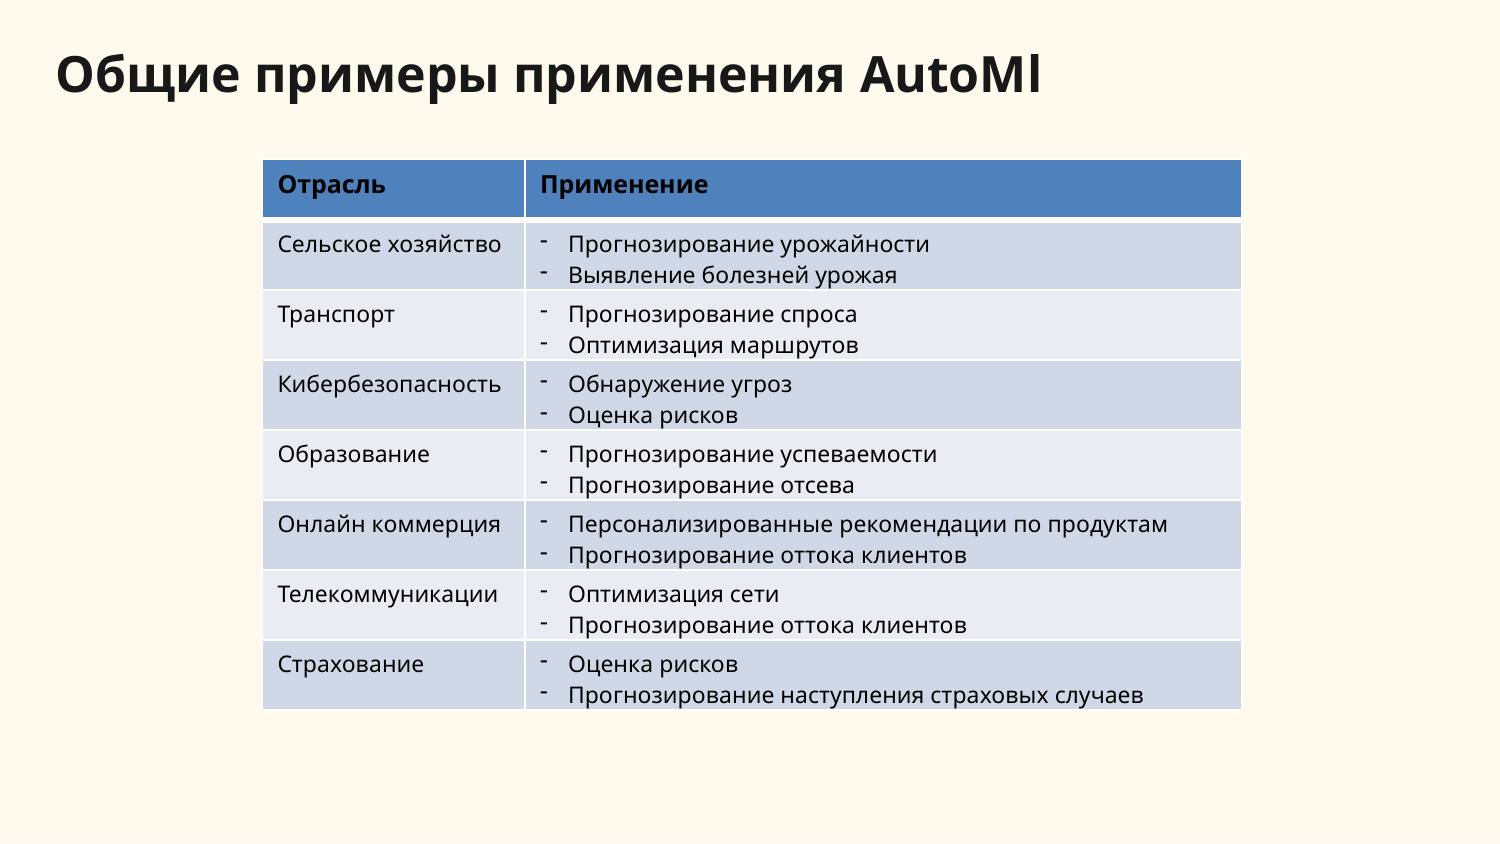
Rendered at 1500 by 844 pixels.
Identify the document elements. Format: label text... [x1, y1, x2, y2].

table_cell Персонализированные рекомендации по продуктам Прогнозирование оттока клиентов [526, 501, 1241, 569]
table_cell Страхование [263, 641, 524, 709]
table_cell Оценка рисков Прогнозирование наступления страховых случаев [526, 641, 1241, 709]
table_cell Транспорт [263, 291, 524, 359]
table_cell Оптимизация сети Прогнозирование оттока клиентов [526, 571, 1241, 639]
table_cell Прогнозирование спроса Оптимизация маршрутов [526, 291, 1241, 359]
table_cell Сельское хозяйство [263, 223, 524, 289]
table_cell Онлайн коммерция [263, 501, 524, 569]
table_cell Кибербезопасность [263, 361, 524, 429]
table_cell Прогнозирование успеваемости Прогнозирование отсева [526, 431, 1241, 499]
table_cell Телекоммуникации [263, 571, 524, 639]
title Общие примеры применения AutoMl [53, 40, 1395, 184]
table_cell Прогнозирование урожайности Выявление болезней урожая [526, 223, 1241, 289]
table_cell Обнаружение угроз Оценка рисков [526, 361, 1241, 429]
table_header Отрасль [263, 160, 524, 217]
table_cell Образование [263, 431, 524, 499]
table_header Применение [526, 160, 1241, 217]
